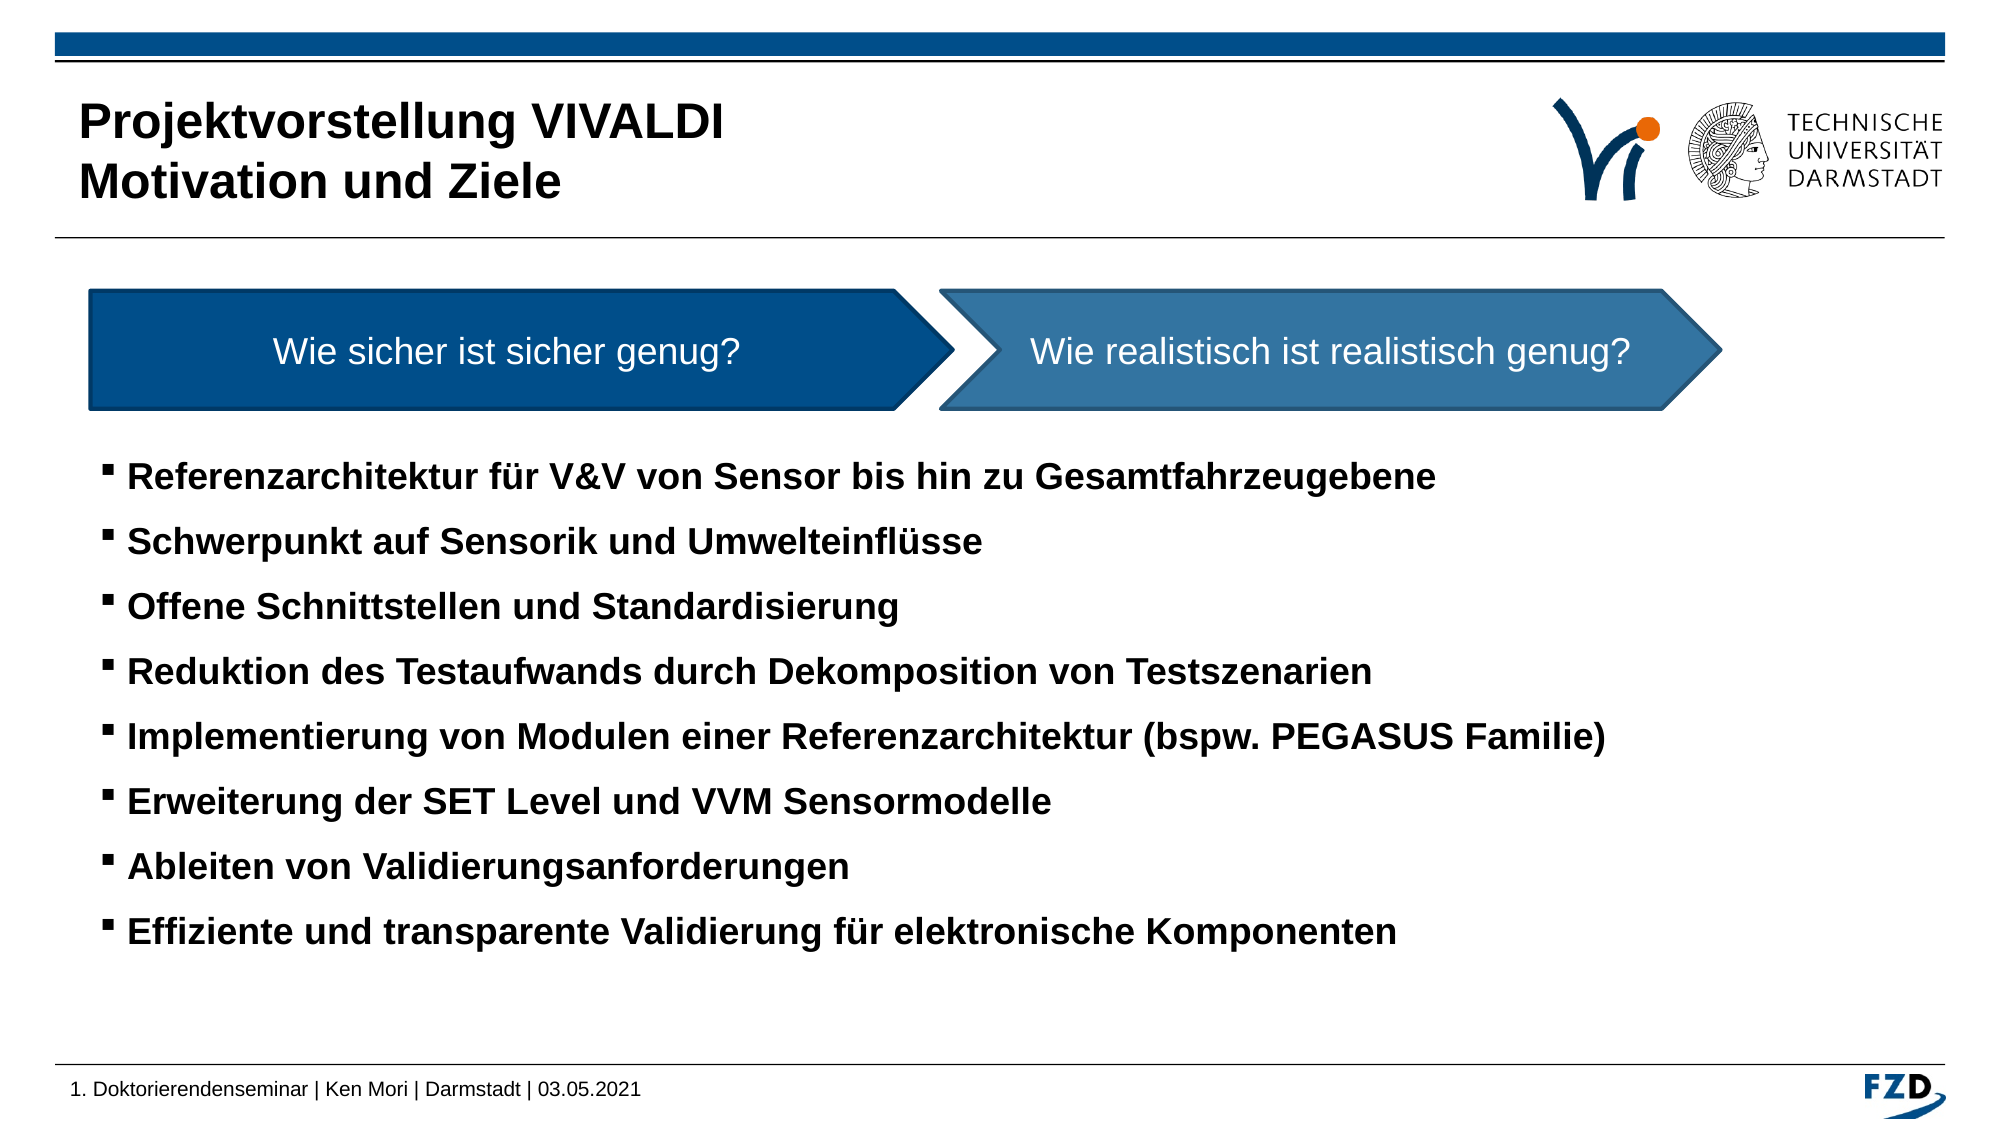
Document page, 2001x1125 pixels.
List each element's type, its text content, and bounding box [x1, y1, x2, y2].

text_box Wie realistisch ist realistisch genug? [938, 288, 1723, 411]
picture [1552, 85, 1967, 215]
text_box Wie sicher ist sicher genug? [88, 288, 955, 411]
list Referenzarchitektur für V&V von Sensor bis hin zu Gesamtfahrzeugebene Schwerpunkt auf Sensorik und Umwelteinflüsse Offene Schnittstellen und Standardisierung Reduktion des Testaufwands durch Dekomposition von Testszenarien Implementierung von Modulen einer Referenzarchitektur (bspw. PEGASUS Familie) Erweiterung der SET Level und VVM Sensormodelle Ableiten von Validierungsanforderungen Effiziente und transparente Validierung für elektronische Komponenten [54, 444, 1946, 1048]
picture [1865, 1074, 1946, 1119]
title Projektvorstellung VIVALDI Motivation und Ziele [78, 79, 1660, 218]
